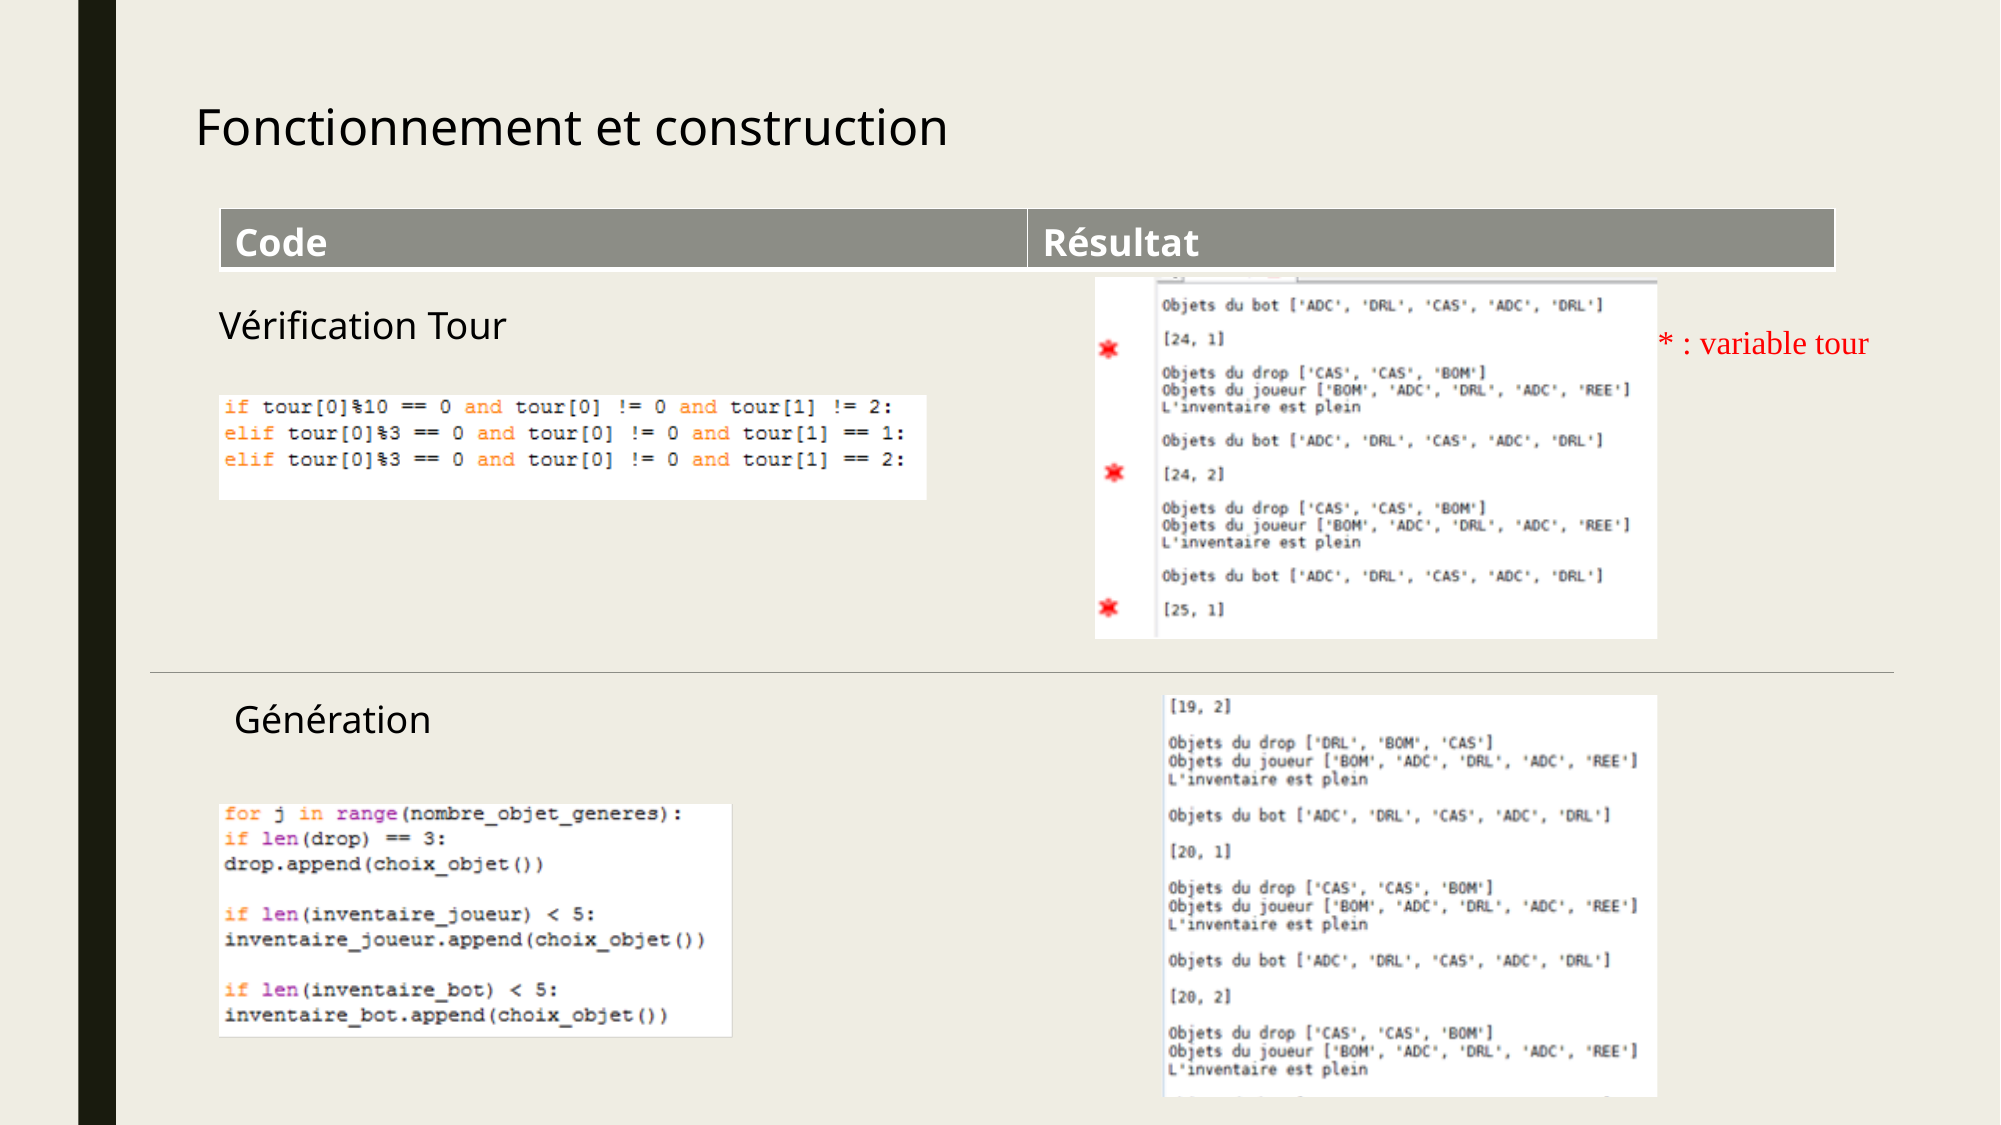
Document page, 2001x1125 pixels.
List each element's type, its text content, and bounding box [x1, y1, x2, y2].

table_header Code [221, 209, 1027, 267]
text_box * : variable tour [1658, 313, 1893, 369]
picture [1095, 277, 1658, 640]
table_header Résultat [1028, 209, 1834, 267]
text_box Génération [219, 689, 905, 749]
text_box Fonctionnement et construction [181, 88, 965, 164]
picture [219, 395, 927, 500]
picture [219, 804, 734, 1039]
text_box Vérification Tour [204, 295, 942, 355]
picture [1161, 695, 1658, 1097]
